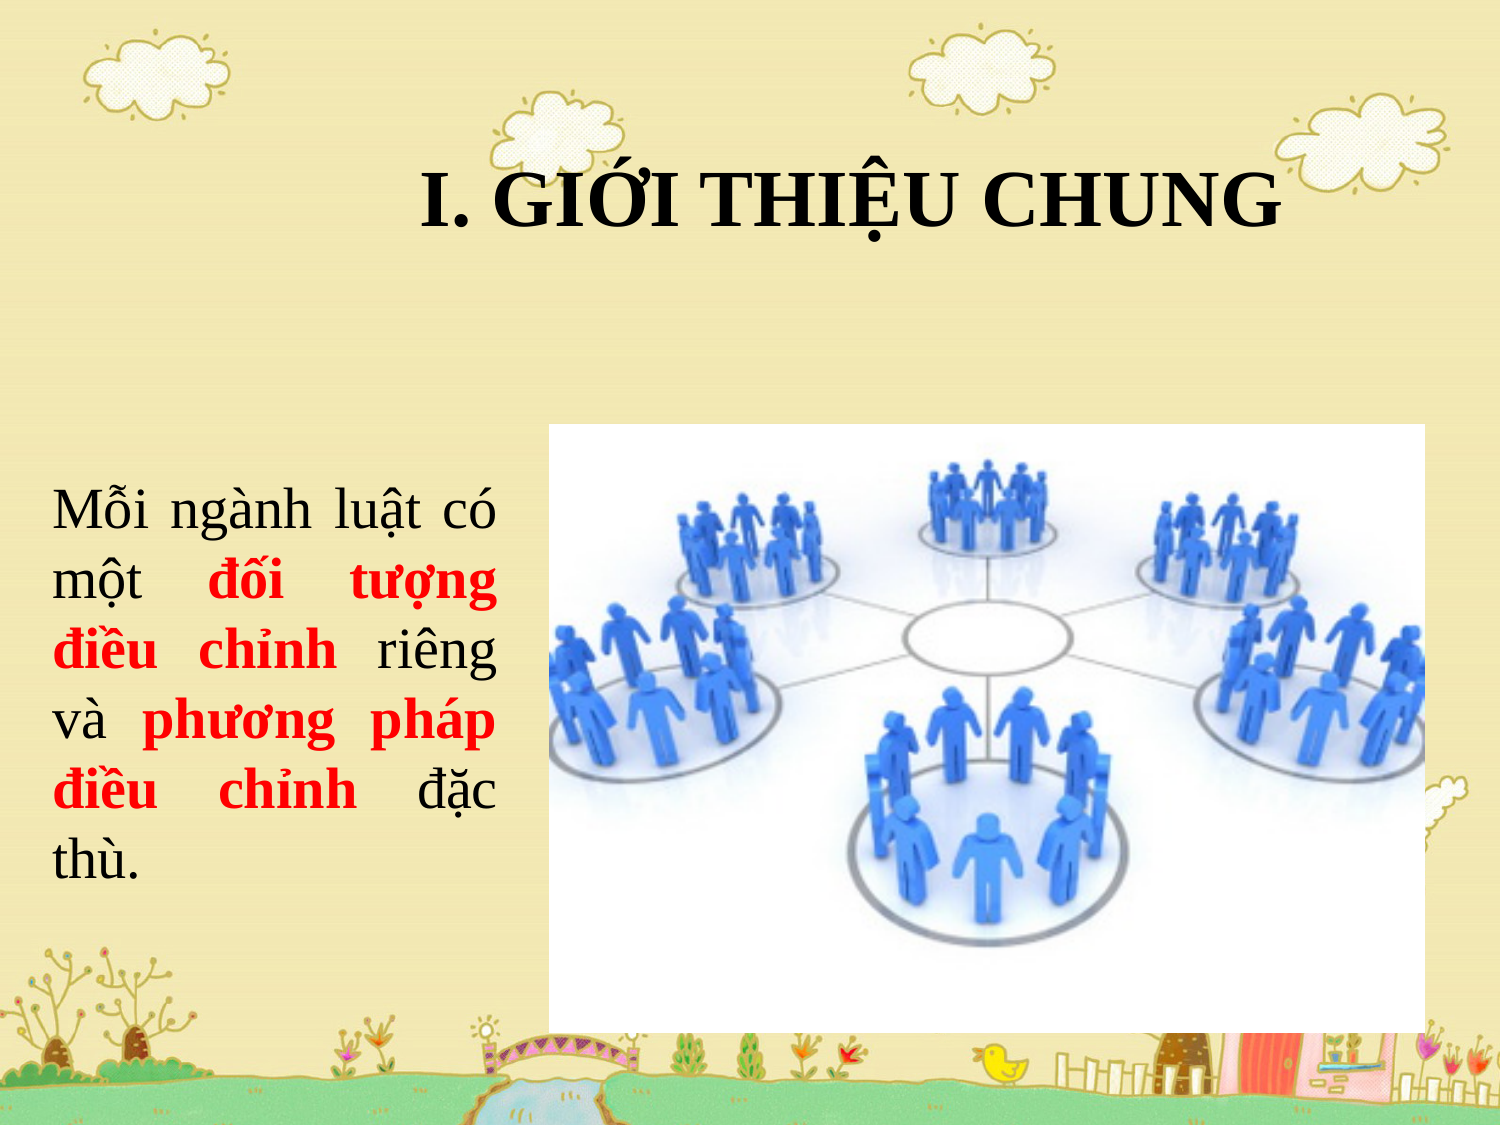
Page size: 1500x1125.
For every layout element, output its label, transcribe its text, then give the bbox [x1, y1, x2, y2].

picture [0, 0, 1500, 1125]
title I. GIỚI THIỆU CHUNG [225, 137, 1500, 250]
text_box Mỗi ngành luật có một đối tượng điều chỉnh riêng và phương pháp điều chỉnh đặc thù. [37, 462, 513, 898]
list [24, 149, 1463, 888]
